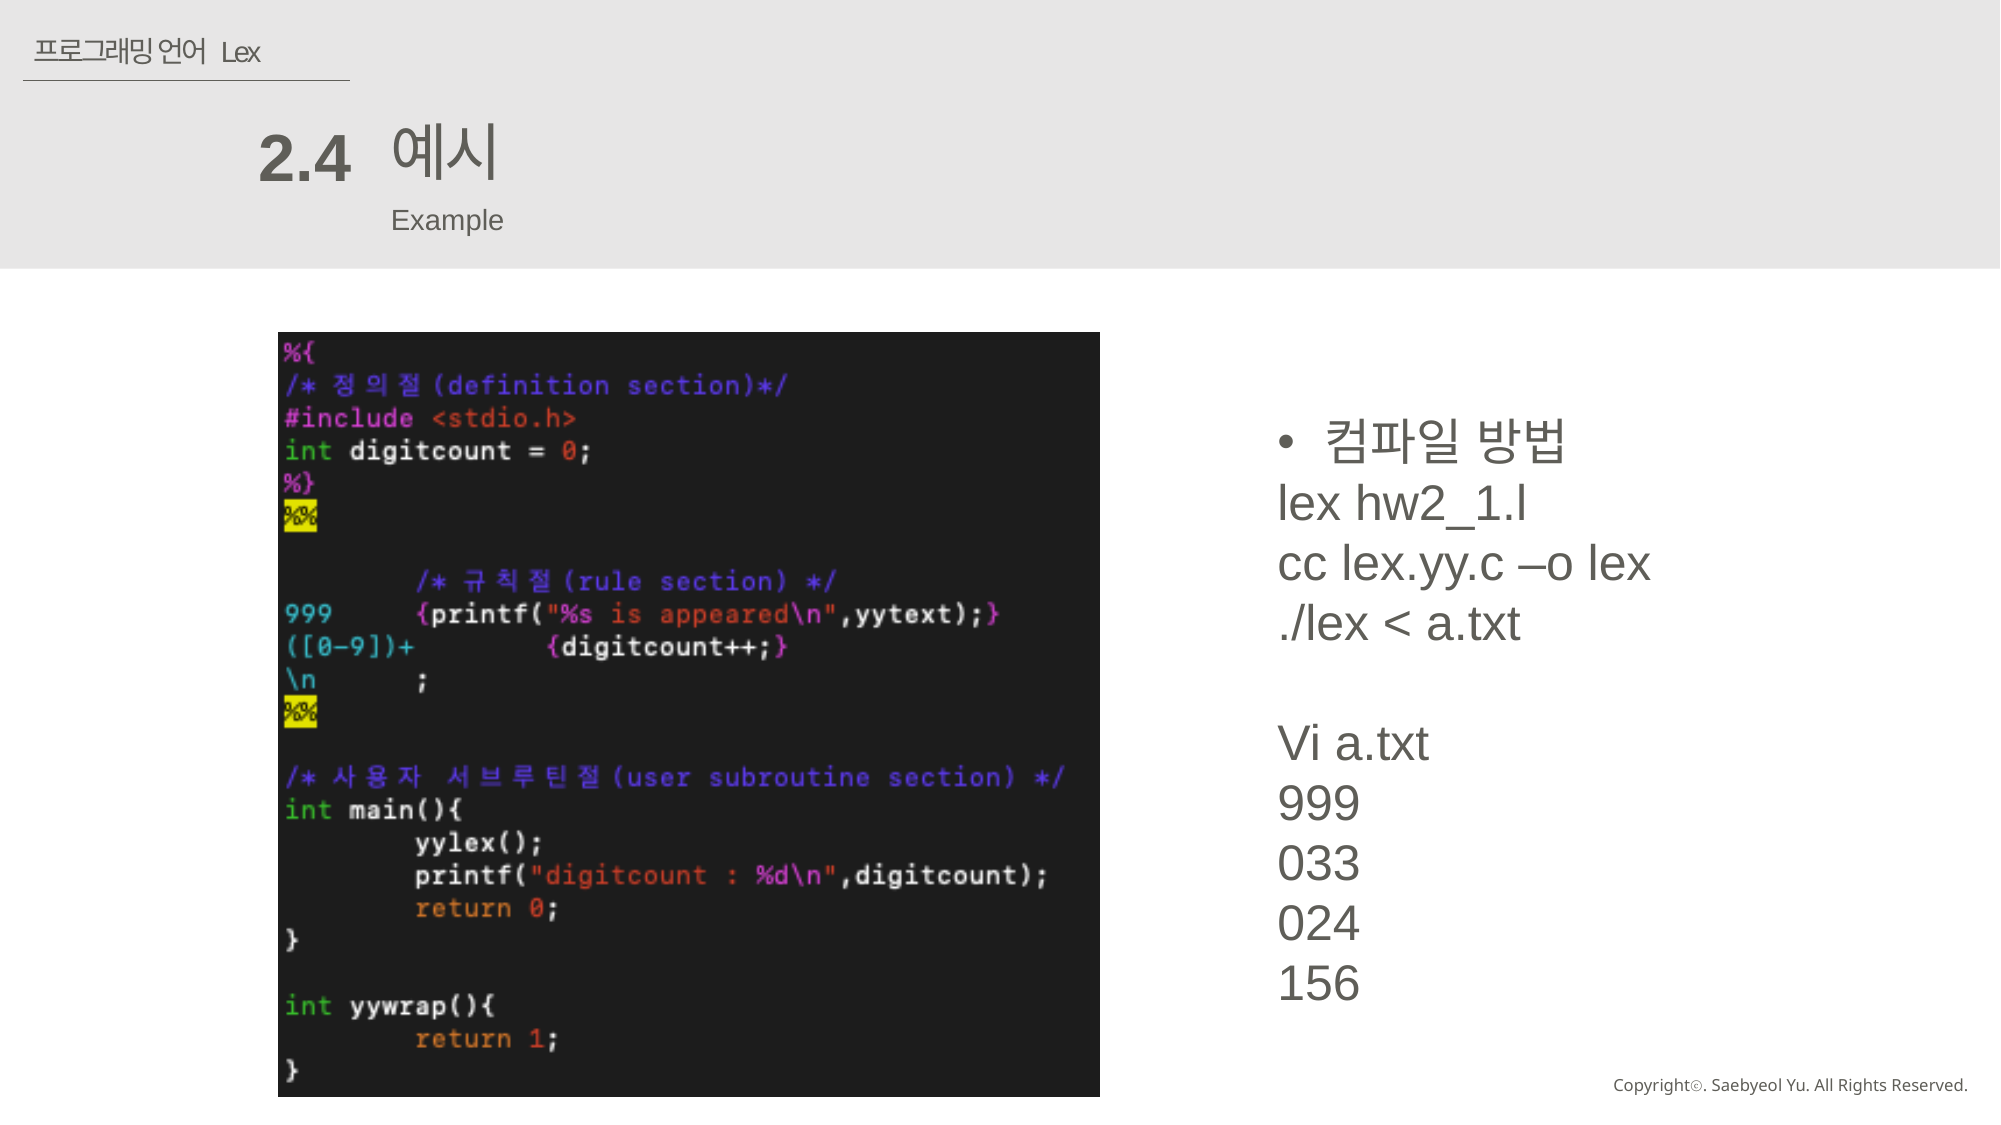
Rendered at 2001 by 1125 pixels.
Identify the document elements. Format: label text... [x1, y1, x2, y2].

text_box 프로그래밍 언어 Lex [18, 25, 277, 76]
text_box Example [376, 193, 520, 244]
picture [278, 332, 1100, 1097]
text_box 2.4 [243, 106, 366, 202]
text_box 컴파일 방법 lex hw2_1.l cc lex.yy.c –o lex ./lex < a.txt Vi a.txt 999 033 024 156 [1262, 403, 1667, 1019]
text_box [0, 0, 2000, 270]
text_box 예시 [375, 105, 518, 196]
